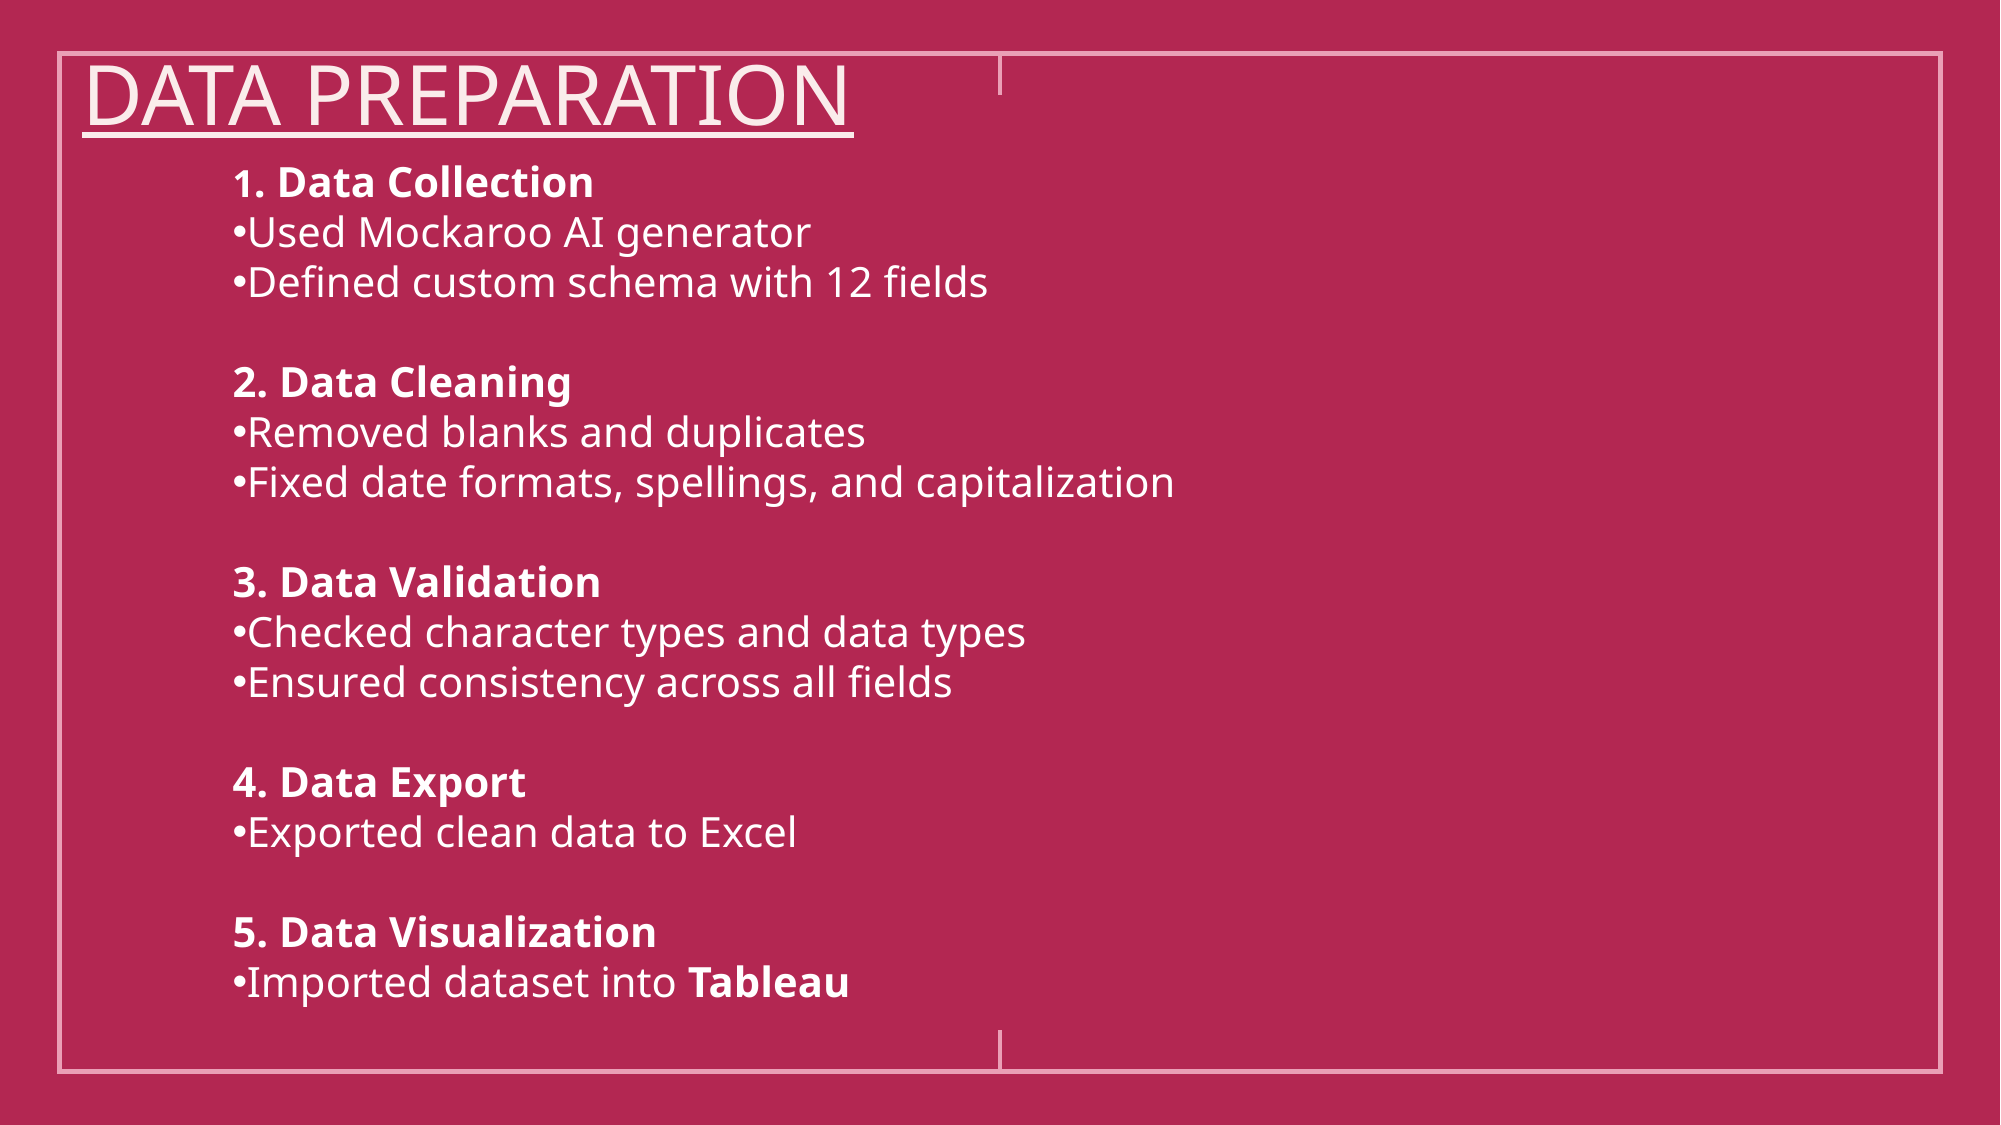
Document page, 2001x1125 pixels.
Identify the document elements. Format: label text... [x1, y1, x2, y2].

text_box 1. Data Collection Used Mockaroo AI generator Defined custom schema with 12 fields 2. Data Cleaning Removed blanks and duplicates Fixed date formats, spellings, and capitalization 3. Data Validation Checked character types and data types Ensured consistency across all fields 4. Data Export Exported clean data to Excel 5. Data Visualization Imported dataset into Tableau [217, 148, 1973, 1014]
title DATA PREPARATION [0, 75, 1029, 222]
